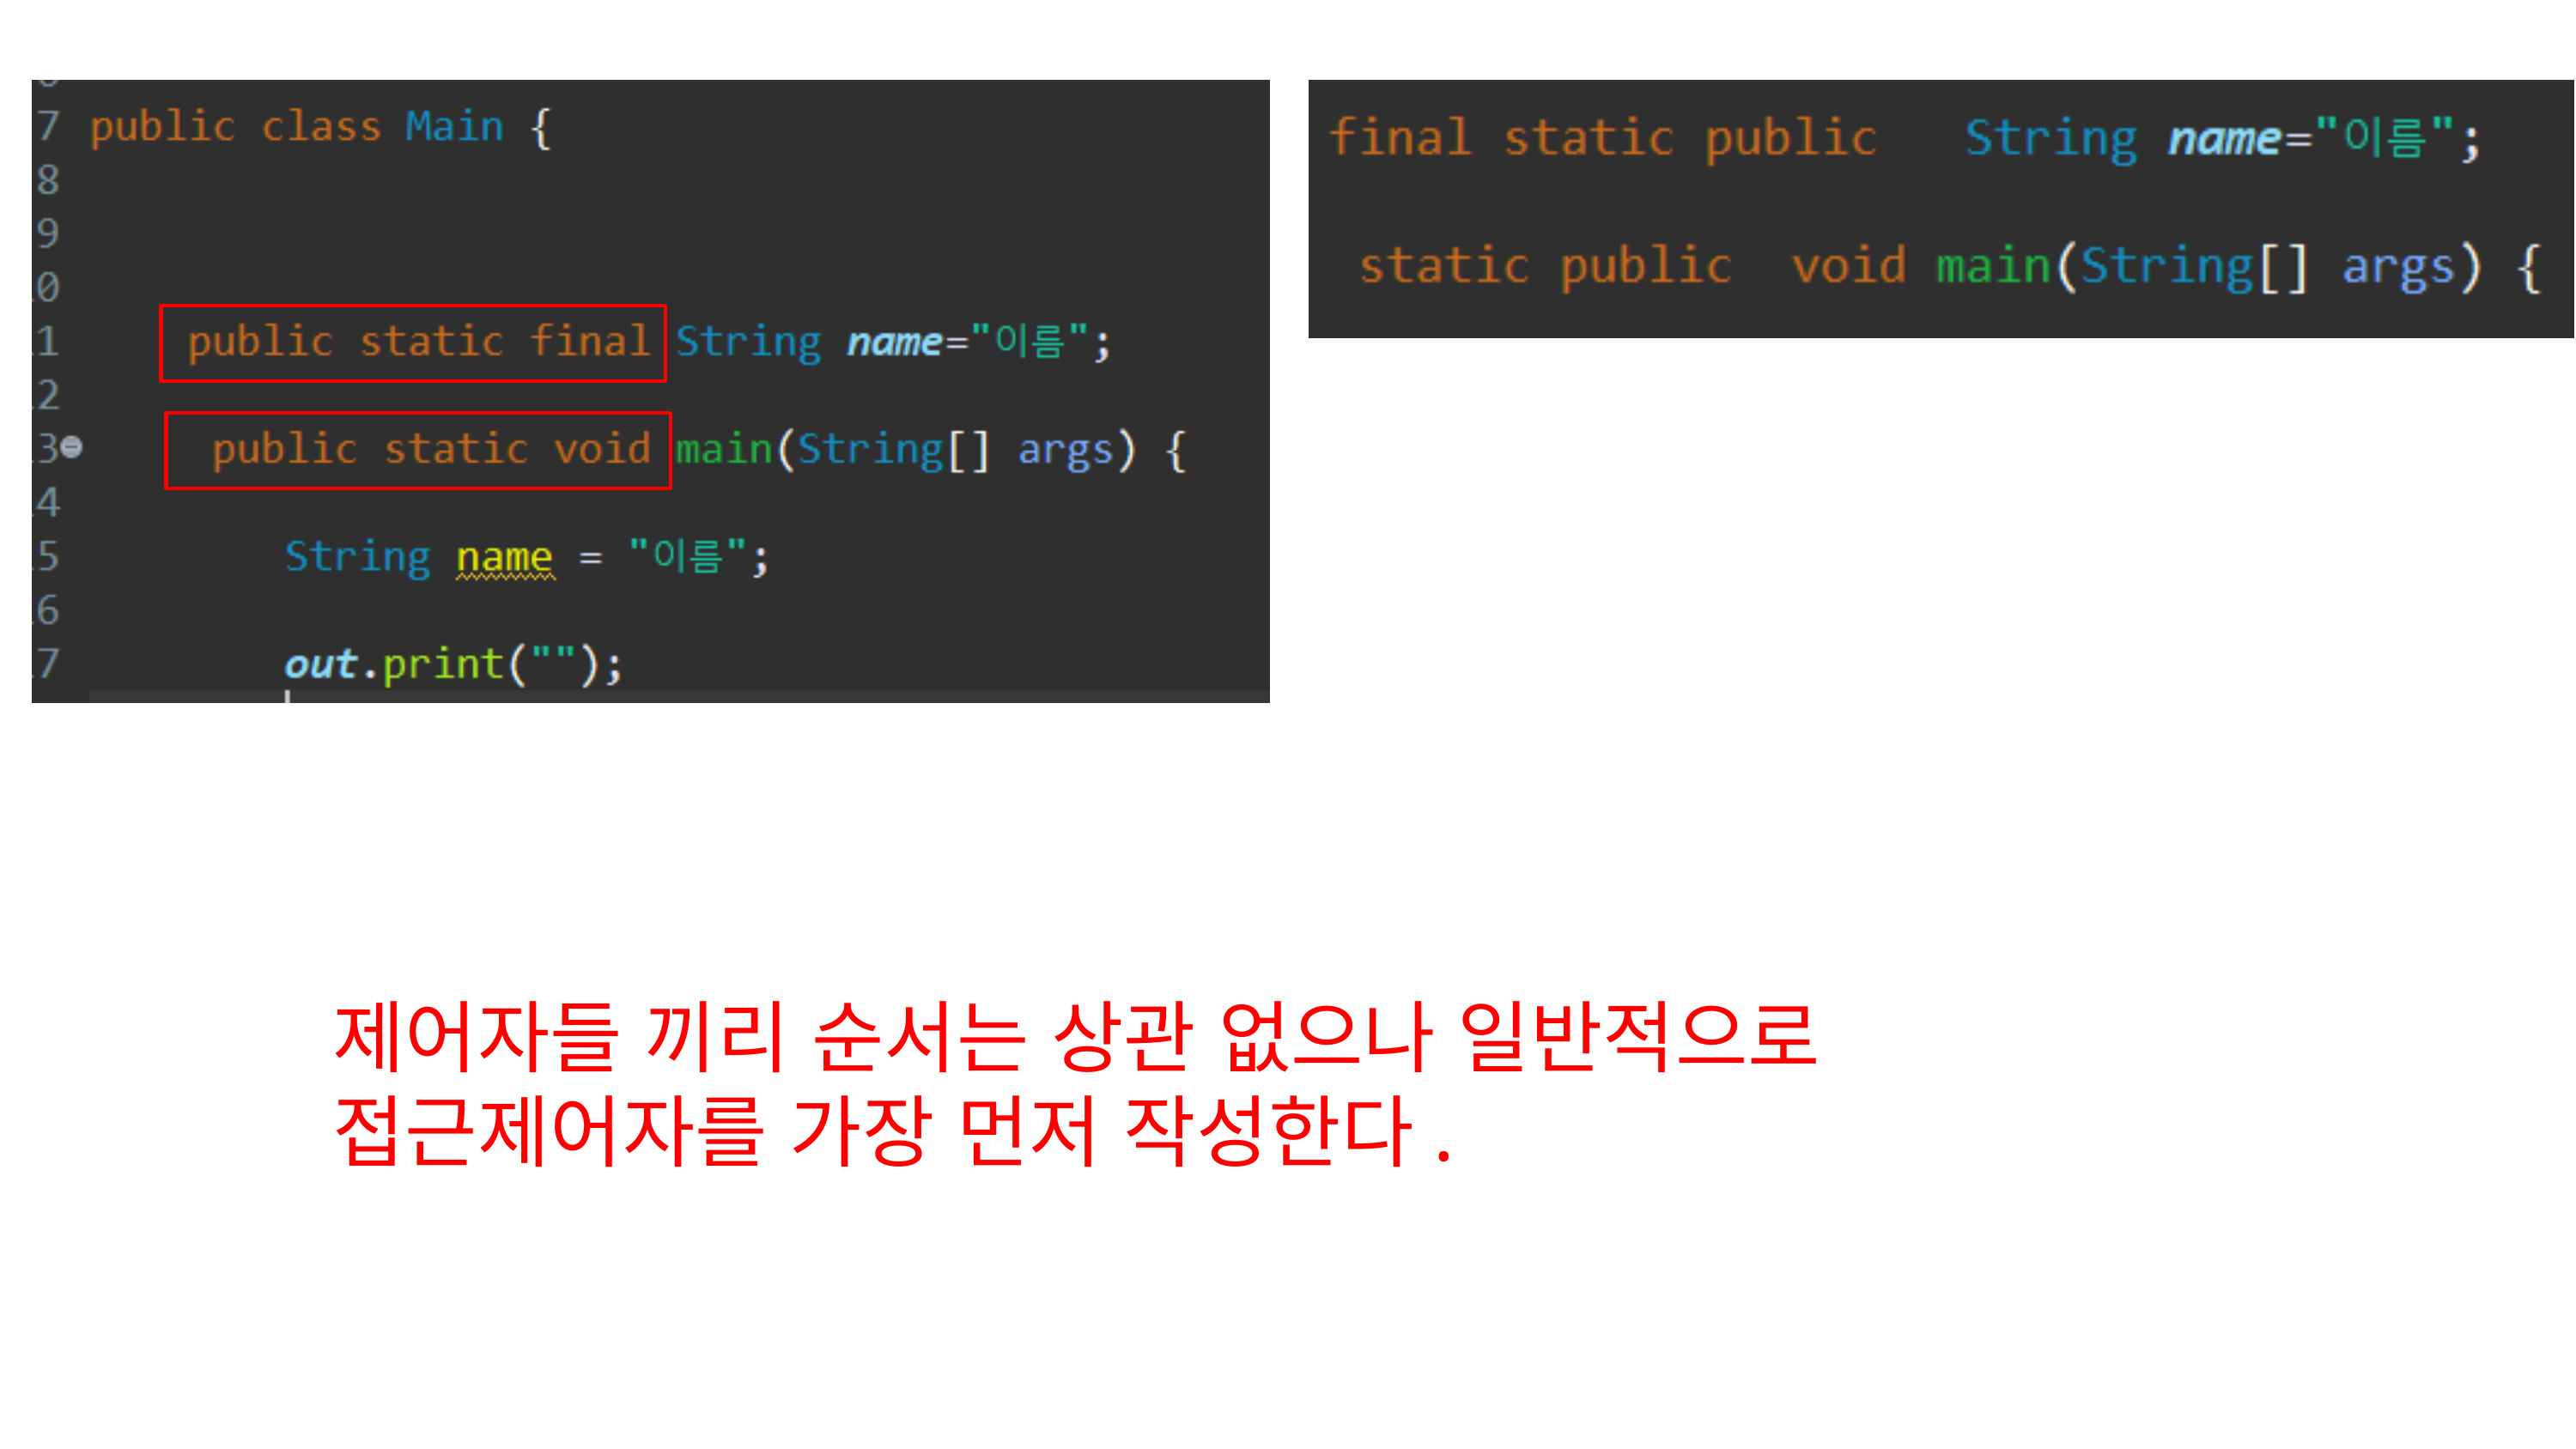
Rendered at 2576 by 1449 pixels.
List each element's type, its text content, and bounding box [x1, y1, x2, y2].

picture [32, 80, 1271, 704]
text_box 제어자들 끼리 순서는 상관 없으나 일반적으로 접근제어자를 가장 먼저 작성한다. [319, 981, 2221, 1184]
picture [1309, 80, 2574, 338]
